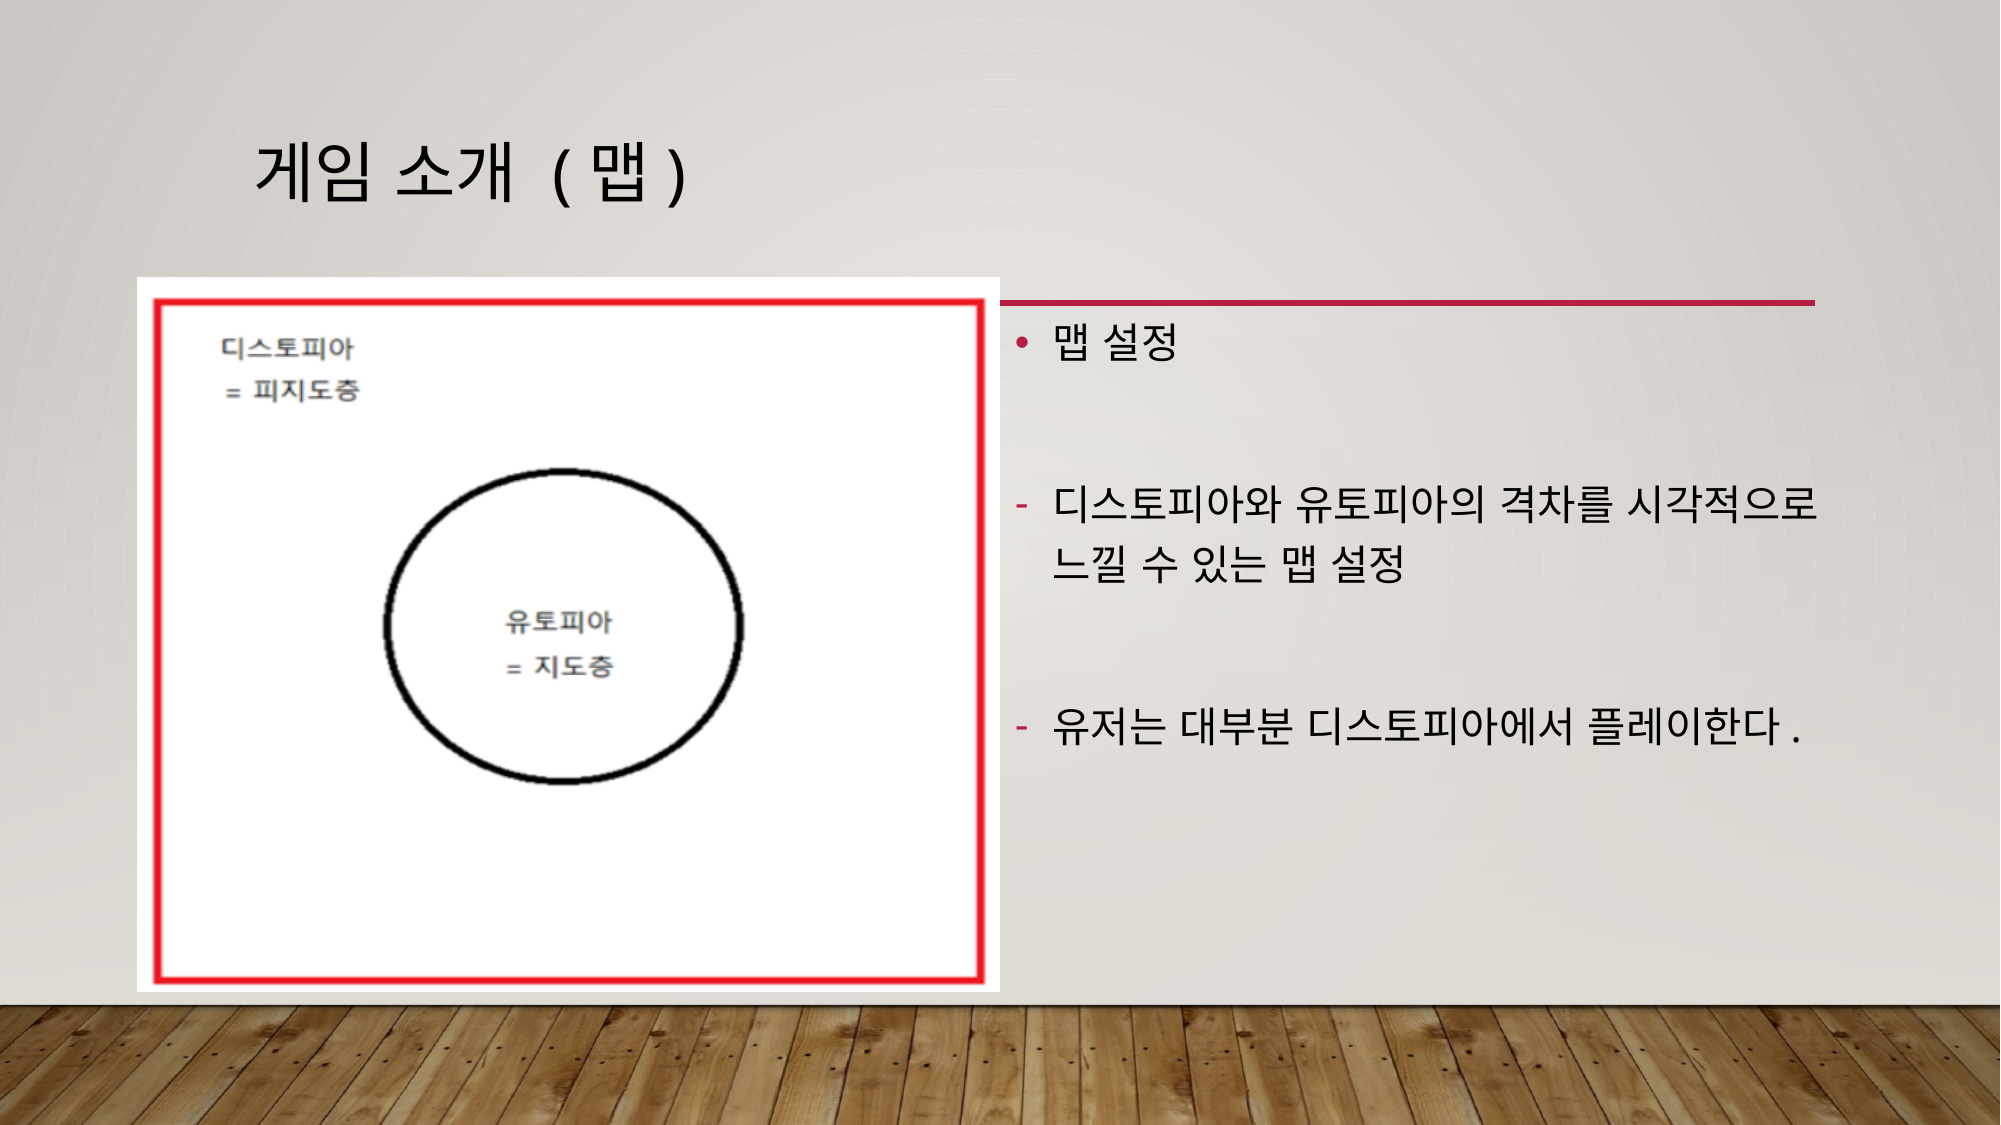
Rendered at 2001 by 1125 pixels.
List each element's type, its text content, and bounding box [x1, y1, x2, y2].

list 맵 설정 디스토피아와 유토피아의 격차를 시각적으로 느낄 수 있는 맵 설정 유저는 대부분 디스토피아에서 플레이한다. [999, 299, 1863, 1014]
picture [0, 1005, 2000, 1125]
title 게임 소개 (맵) [238, 131, 1814, 299]
picture [137, 277, 1001, 992]
